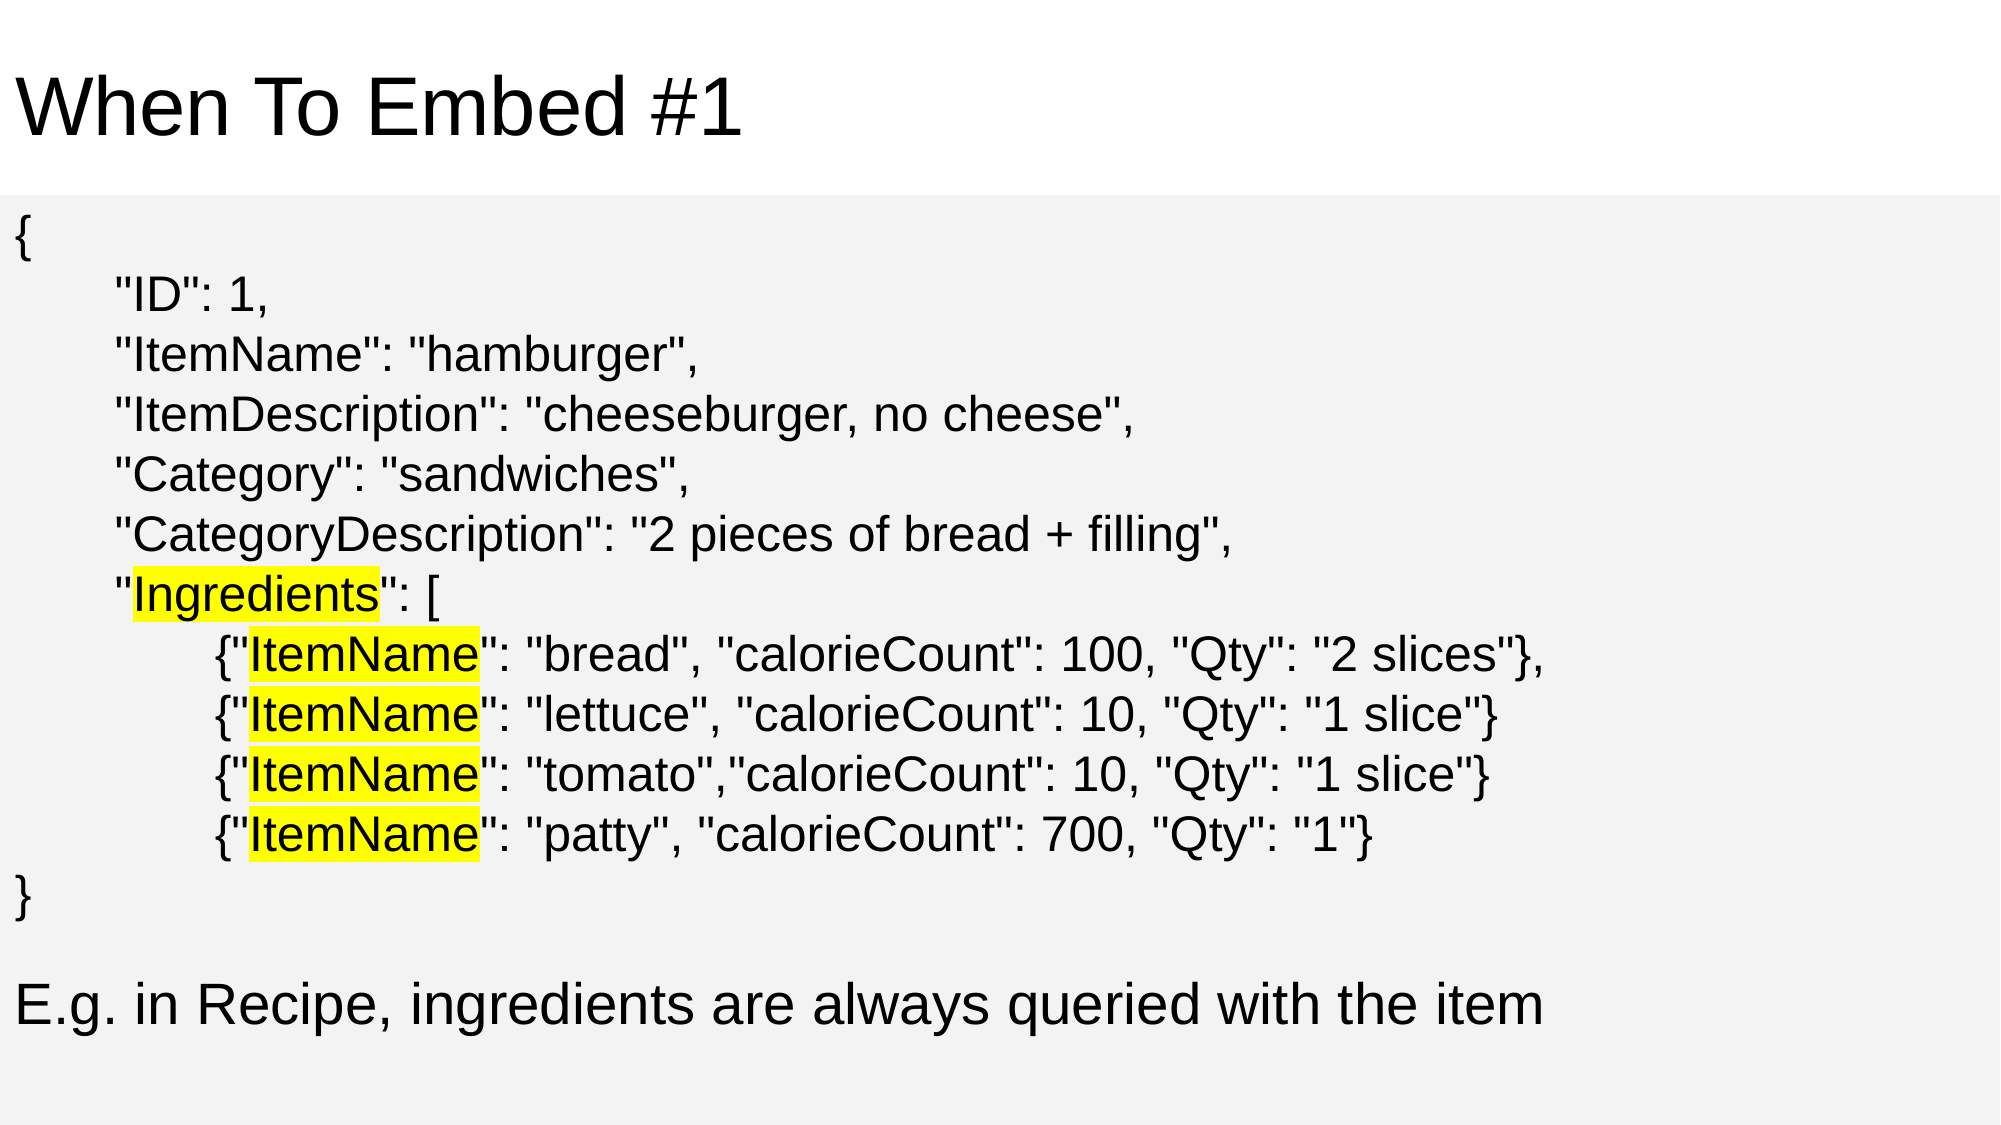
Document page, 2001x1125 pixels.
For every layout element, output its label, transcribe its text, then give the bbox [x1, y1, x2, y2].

text_box { "ID": 1, "ItemName": "hamburger", "ItemDescription": "cheeseburger, no cheese", "Category": "sandwiches", "CategoryDescription": "2 pieces of bread + filling", "Ingredients": [ {"ItemName": "bread", "calorieCount": 100, "Qty": "2 slices"}, {"ItemName": "lettuce", "calorieCount": 10, "Qty": "1 slice"} {"ItemName": "tomato","calorieCount": 10, "Qty": "1 slice"} {"ItemName": "patty", "calorieCount": 700, "Qty": "1"} } E.g. in Recipe, ingredients are always queried with the item [0, 193, 1758, 1125]
text_box When To Embed #1 [0, 0, 1725, 193]
